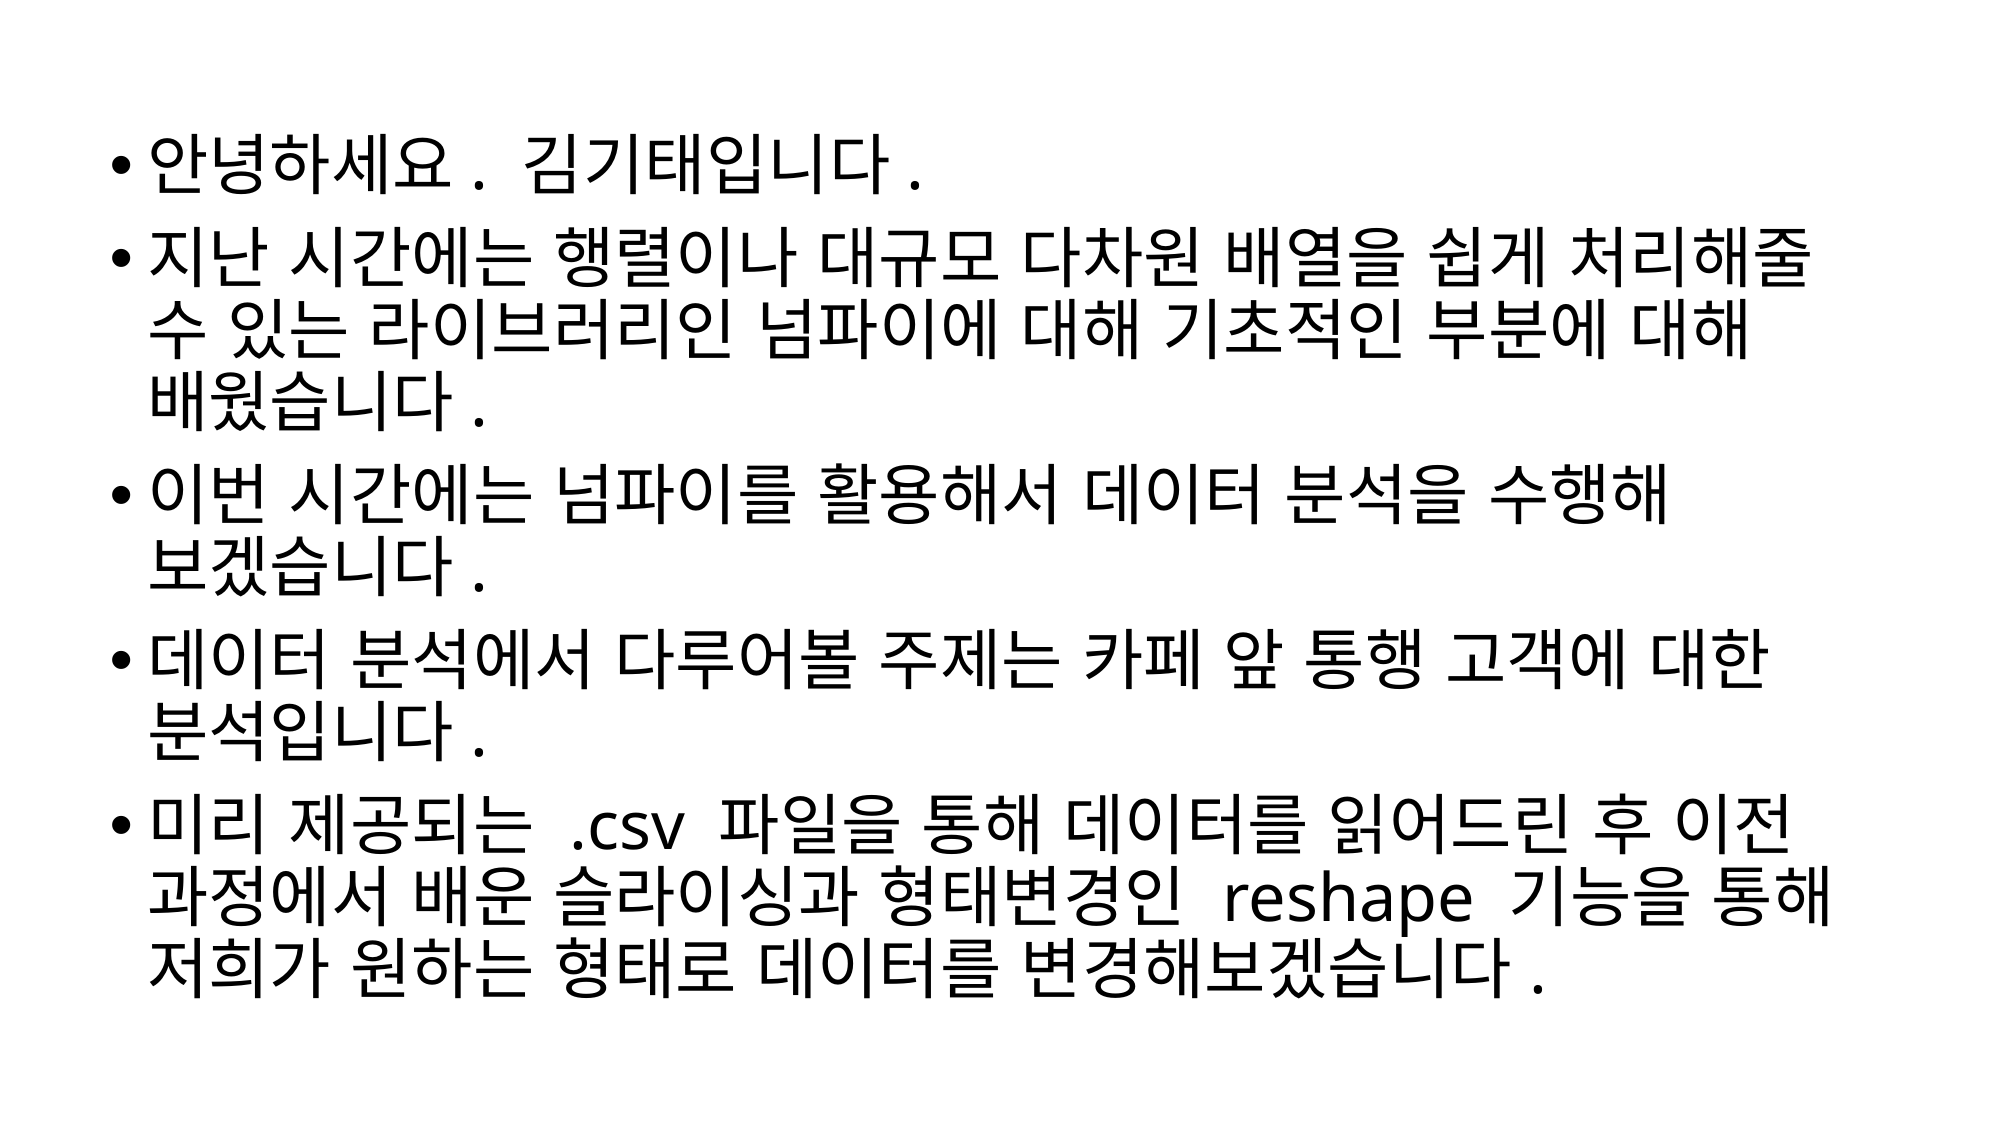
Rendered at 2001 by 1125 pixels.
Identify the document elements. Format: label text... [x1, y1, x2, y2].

list 안녕하세요. 김기태입니다. 지난 시간에는 행렬이나 대규모 다차원 배열을 쉽게 처리해줄 수 있는 라이브러리인 넘파이에 대해 기초적인 부분에 대해 배웠습니다. 이번 시간에는 넘파이를 활용해서 데이터 분석을 수행해 보겠습니다. 데이터 분석에서 다루어볼 주제는 카페 앞 통행 고객에 대한 분석입니다. 미리 제공되는 .csv 파일을 통해 데이터를 읽어드린 후 이전 과정에서 배운 슬라이싱과 형태변경인 reshape 기능을 통해 저희가 원하는 형태로 데이터를 변경해보겠습니다. [94, 124, 1909, 1060]
